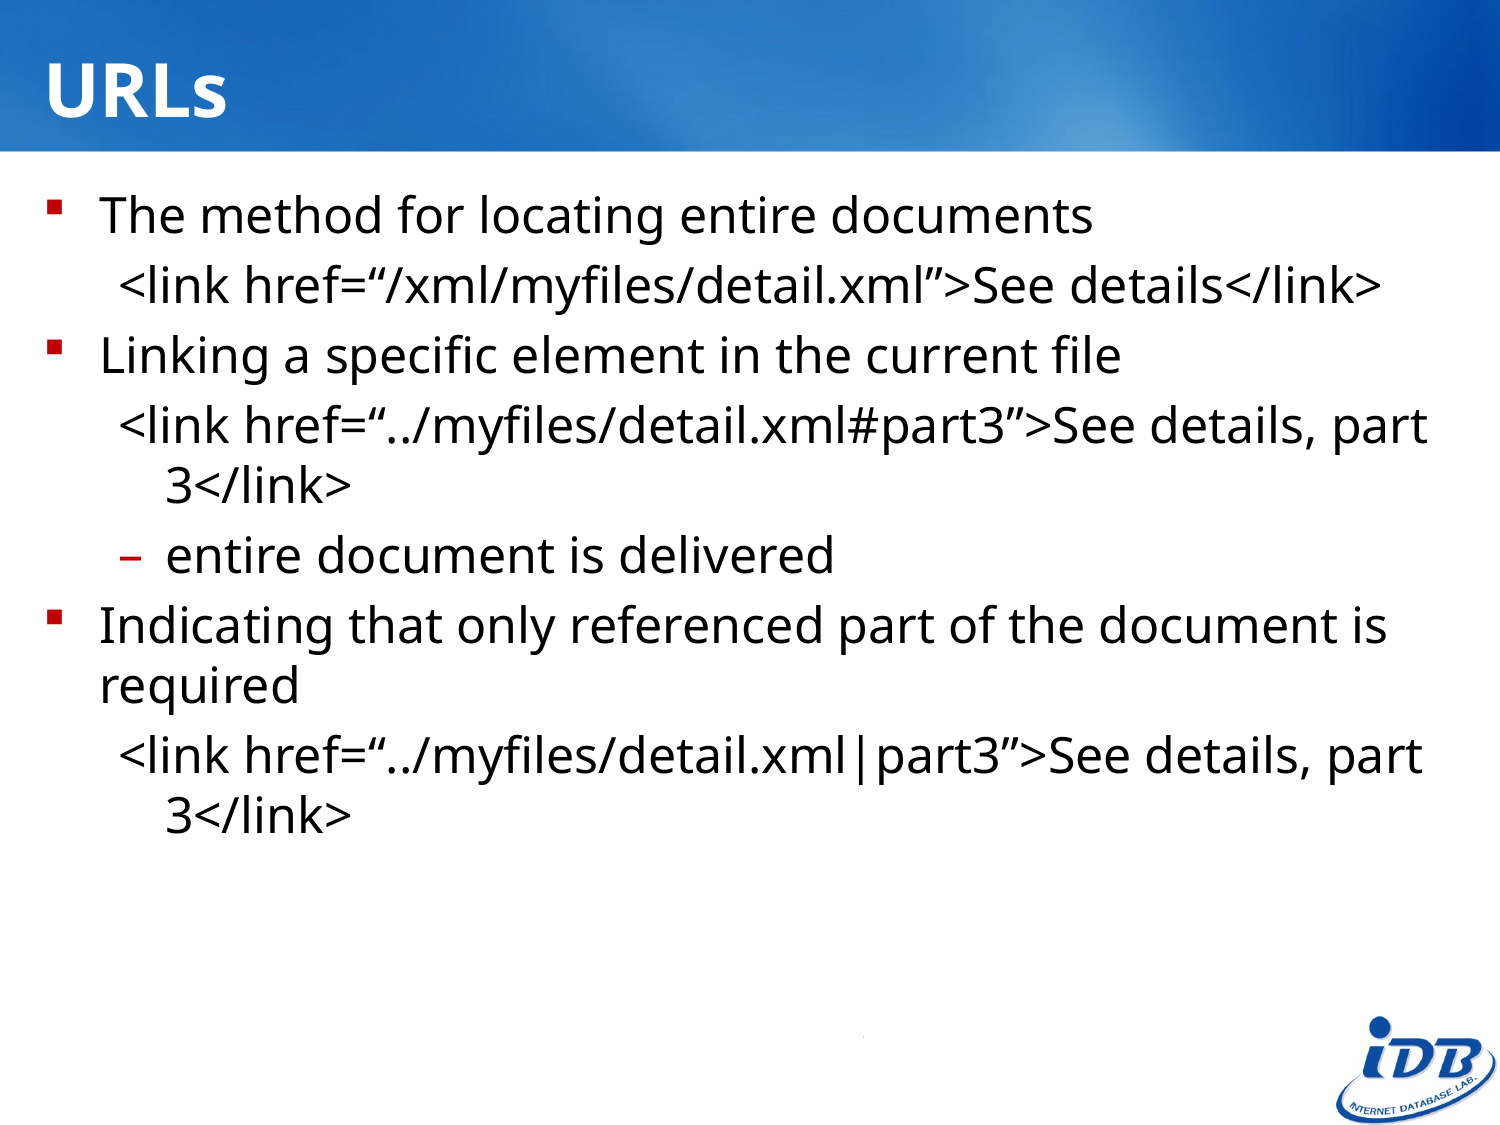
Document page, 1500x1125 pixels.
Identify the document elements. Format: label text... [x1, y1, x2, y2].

list The method for locating entire documents <link href=“/xml/myfiles/detail.xml”>See details</link> Linking a specific element in the current file <link href=“../myfiles/detail.xml#part3”>See details, part 3</link> entire document is delivered Indicating that only referenced part of the document is required <link href=“../myfiles/detail.xml|part3”>See details, part 3</link> [28, 175, 1472, 1067]
picture [0, 0, 1500, 1125]
title URLs [28, 23, 1472, 153]
